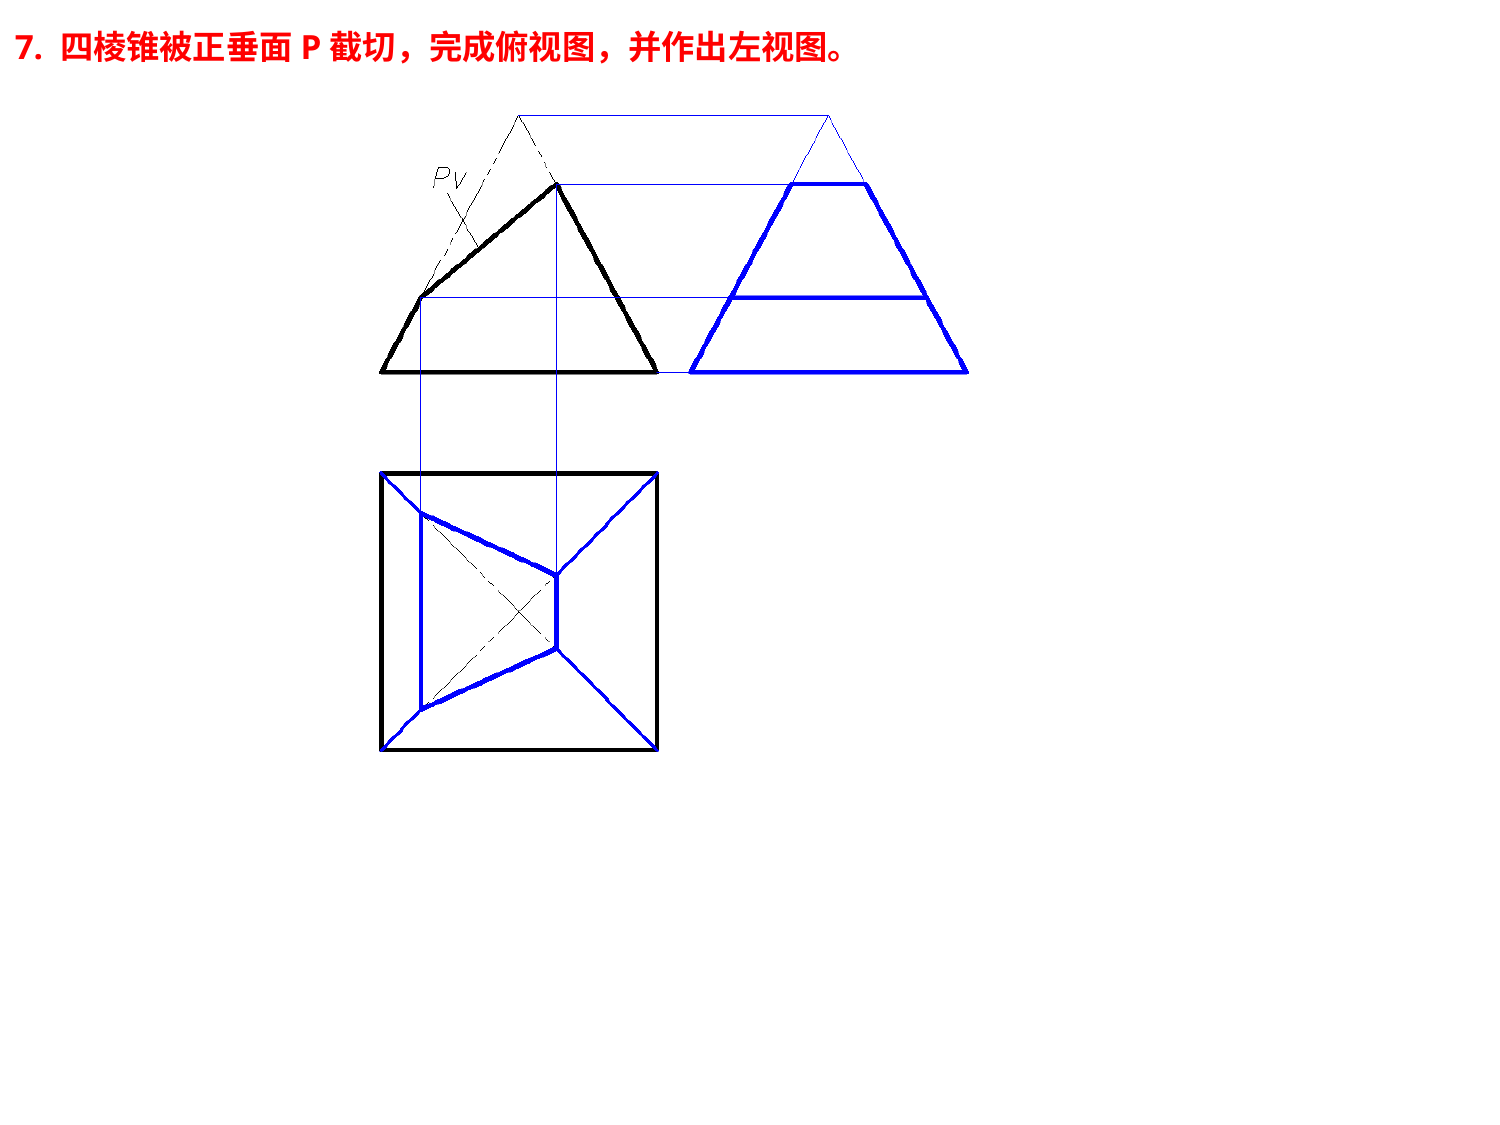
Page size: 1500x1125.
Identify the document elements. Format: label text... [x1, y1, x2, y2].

picture [324, 107, 974, 783]
text_box 7. 四棱锥被正垂面P截切，完成俯视图，并作出左视图。 [0, 18, 1500, 74]
